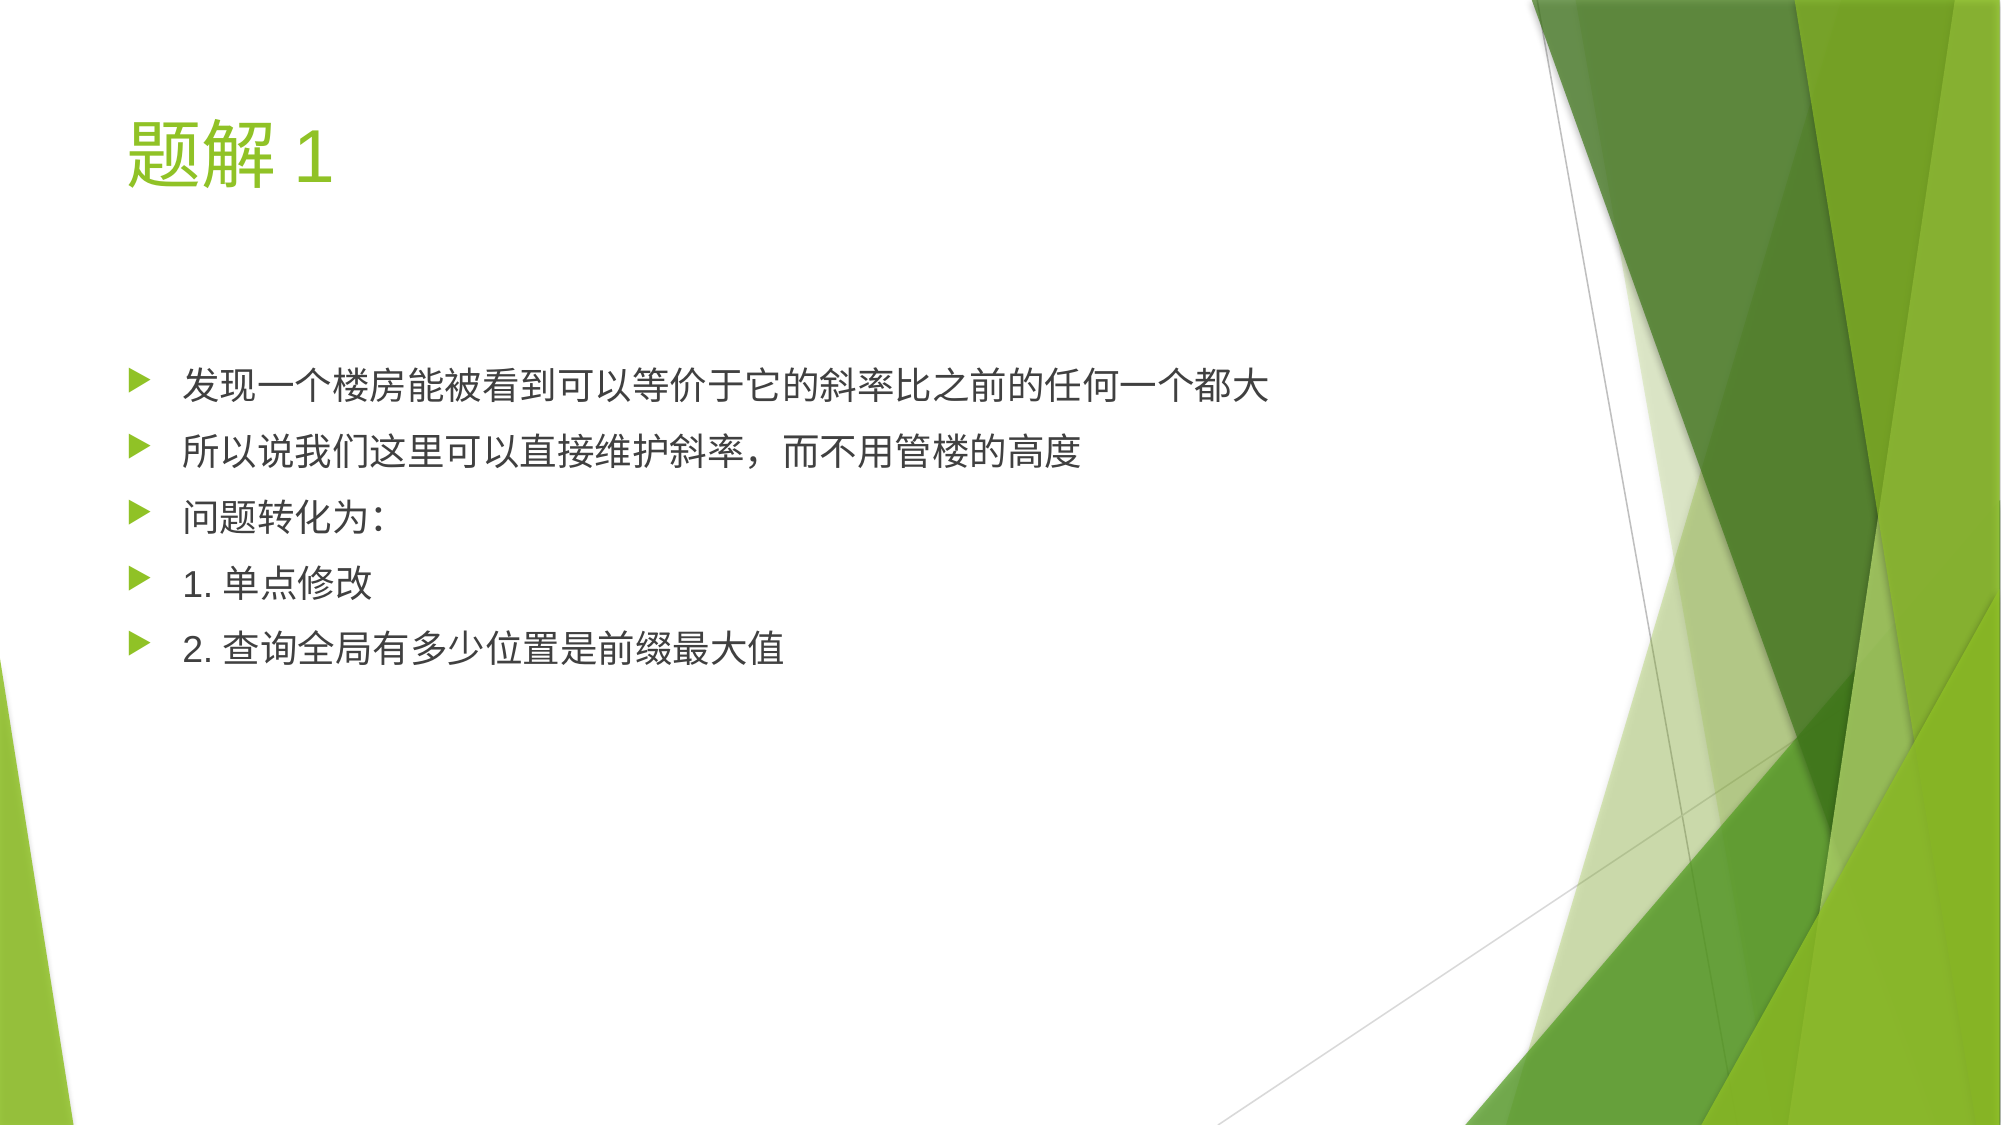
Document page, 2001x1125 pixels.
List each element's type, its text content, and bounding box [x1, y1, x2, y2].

list 发现一个楼房能被看到可以等价于它的斜率比之前的任何一个都大 所以说我们这里可以直接维护斜率，而不用管楼的高度 问题转化为： 1.单点修改 2.查询全局有多少位置是前缀最大值 [111, 354, 1522, 992]
title 题解1 [111, 99, 1522, 317]
